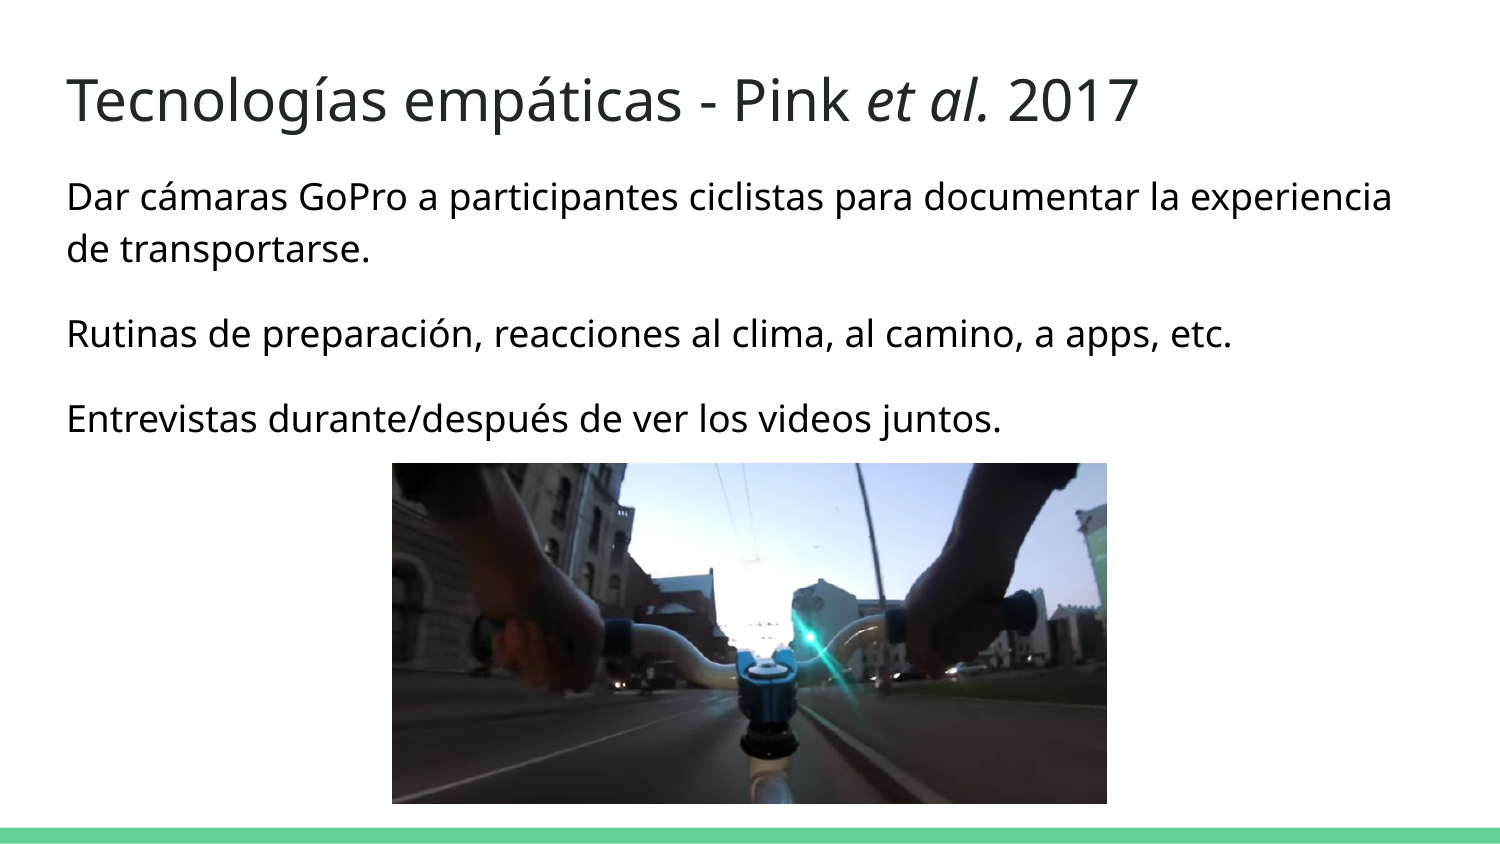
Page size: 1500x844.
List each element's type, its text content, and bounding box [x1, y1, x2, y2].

title Tecnologías empáticas - Pink et al. 2017 [51, 48, 1449, 142]
list Dar cámaras GoPro a participantes ciclistas para documentar la experiencia de transportarse. Rutinas de preparación, reacciones al clima, al camino, a apps, etc. Entrevistas durante/después de ver los videos juntos. [51, 151, 1449, 454]
picture [392, 463, 1108, 804]
